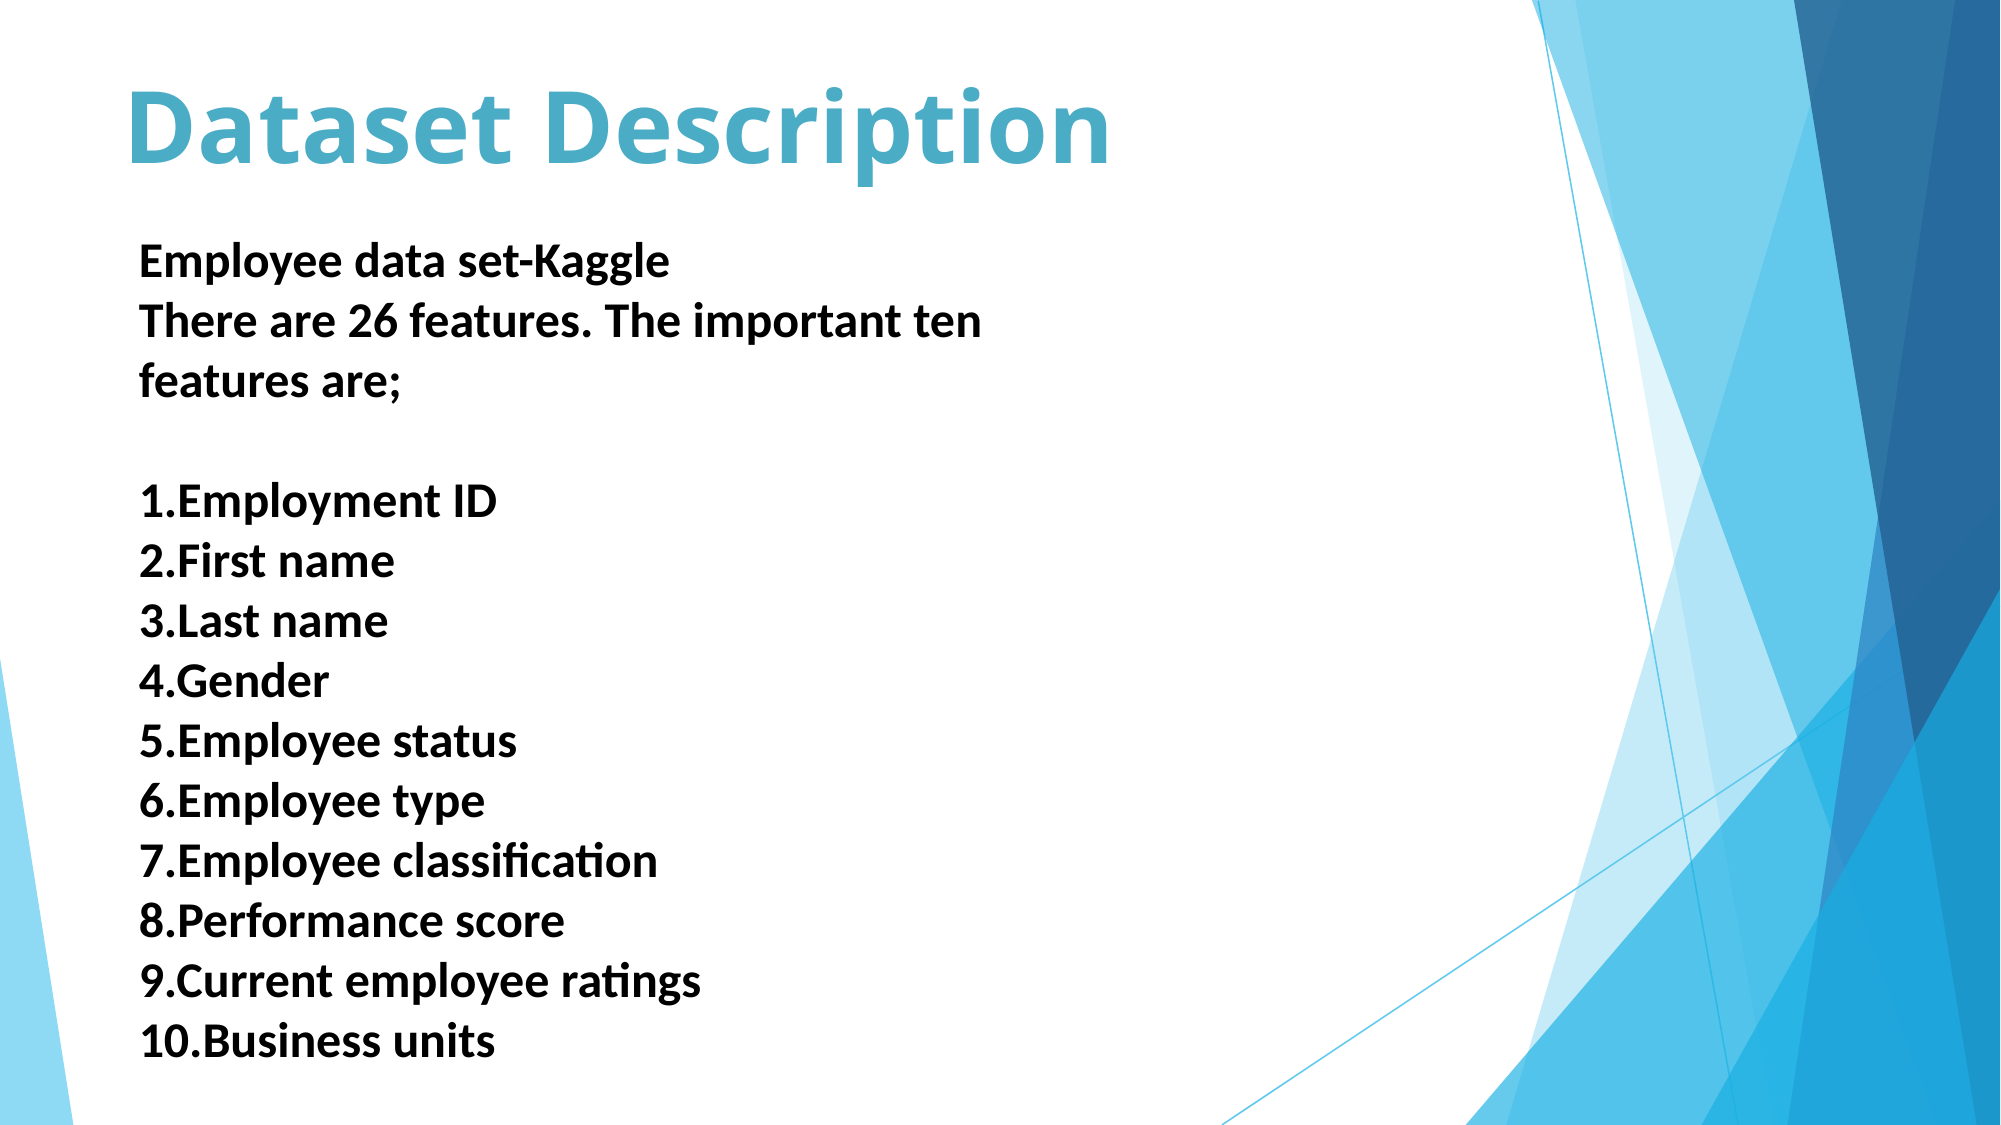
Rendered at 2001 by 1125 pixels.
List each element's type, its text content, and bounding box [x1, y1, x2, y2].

text_box Employee data set-Kaggle There are 26 features. The important ten features are; 1.Employment ID 2.First name 3.Last name 4.Gender 5.Employee status 6.Employee type 7.Employee classification 8.Performance score 9.Current employee ratings 10.Business units [123, 219, 1158, 1075]
title Dataset Description [123, 63, 1877, 182]
